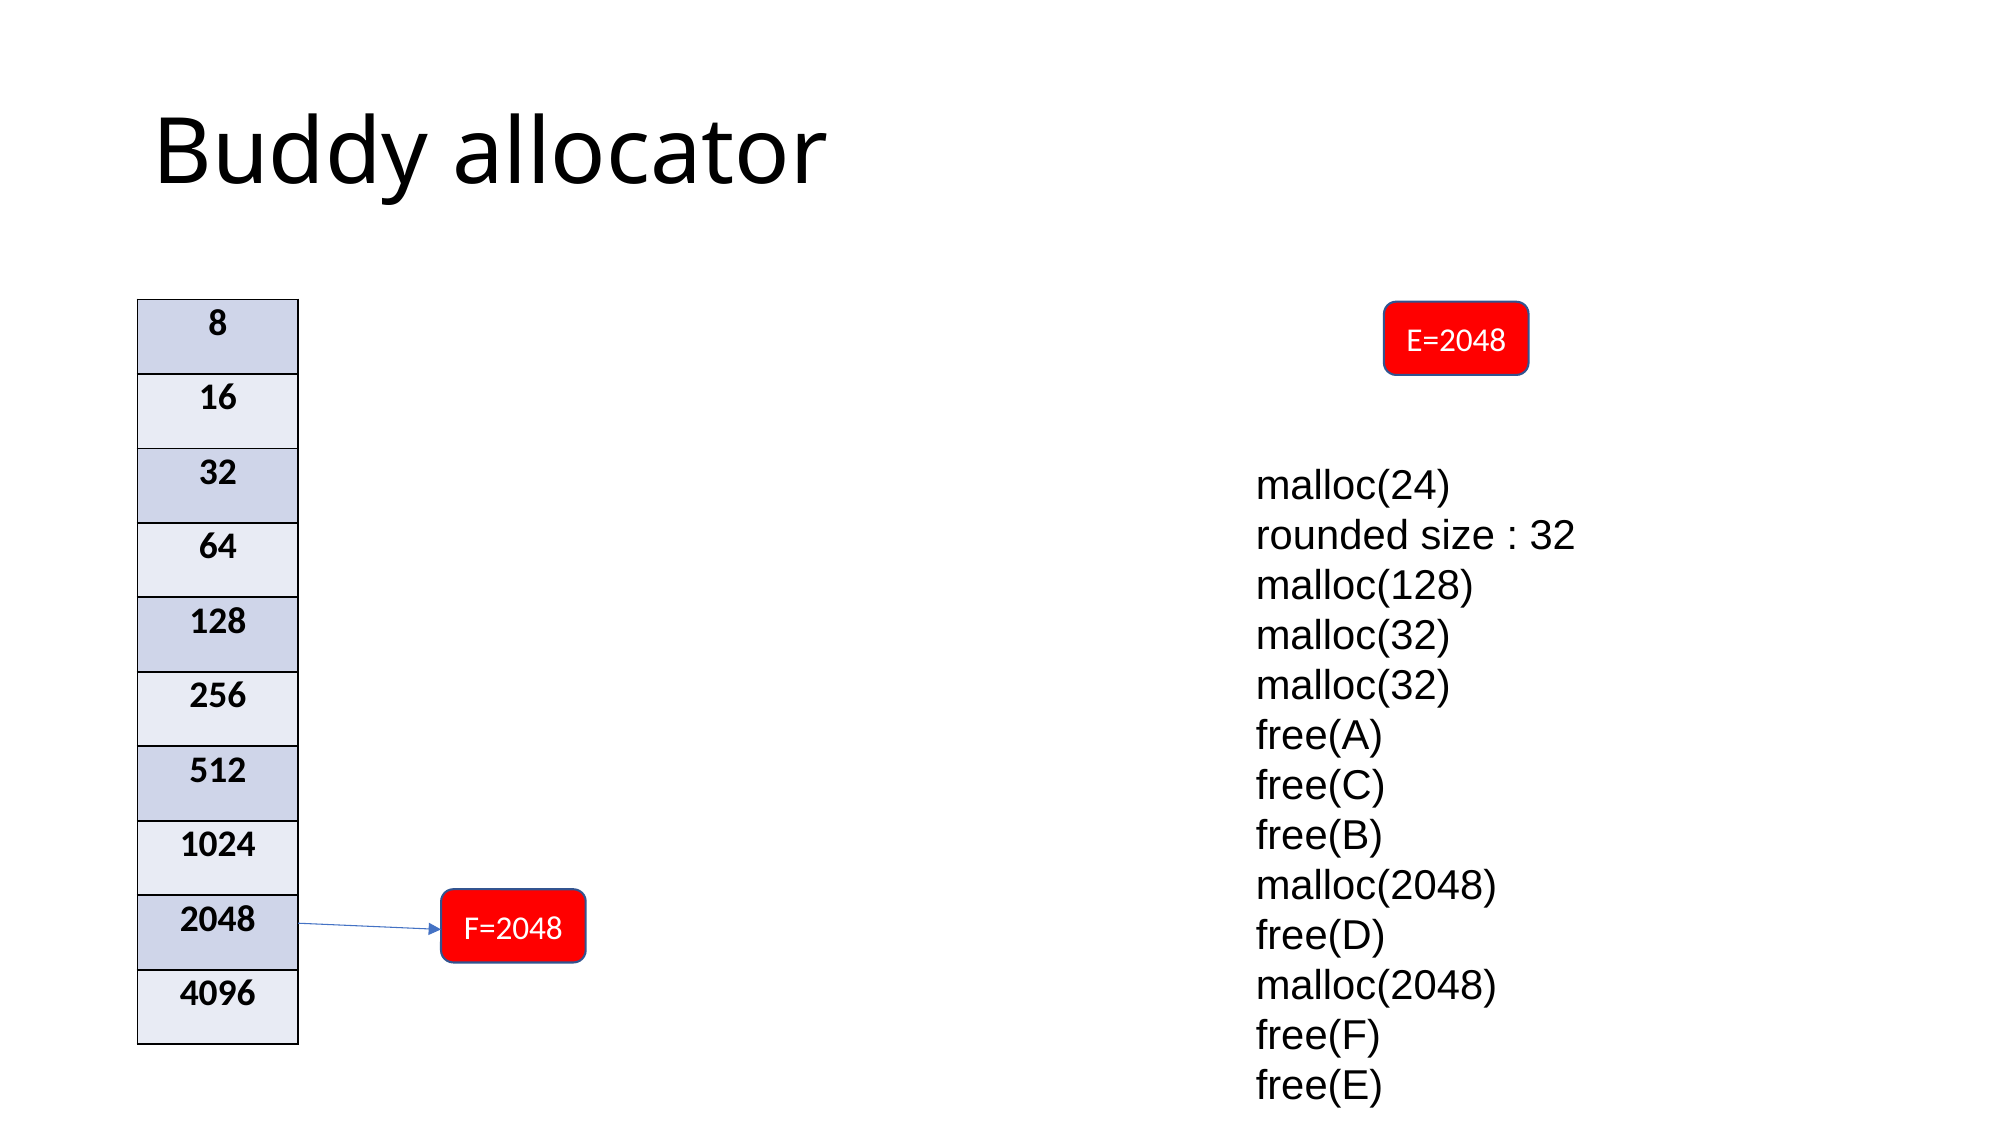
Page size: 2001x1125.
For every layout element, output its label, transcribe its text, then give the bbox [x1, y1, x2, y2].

table_cell 4096 [138, 971, 297, 1043]
table_cell 128 [138, 598, 297, 671]
table_cell 256 [138, 673, 297, 745]
text_box F=2048 [439, 888, 587, 964]
table_cell 512 [138, 747, 297, 820]
table_cell 1024 [138, 822, 297, 894]
table_cell 16 [138, 375, 297, 448]
table_cell 2048 [138, 896, 297, 969]
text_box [298, 923, 442, 930]
text_box E=2048 [1382, 300, 1530, 376]
table_header 8 [138, 300, 297, 373]
table_cell 32 [138, 449, 297, 522]
table_cell 64 [138, 524, 297, 596]
text_box malloc(24) rounded size : 32 malloc(128) malloc(32) malloc(32) free(A) free(C) free(B) malloc(2048) free(D) malloc(2048) free(F) free(E) [1241, 450, 1847, 1115]
title Buddy allocator [137, 45, 1863, 263]
